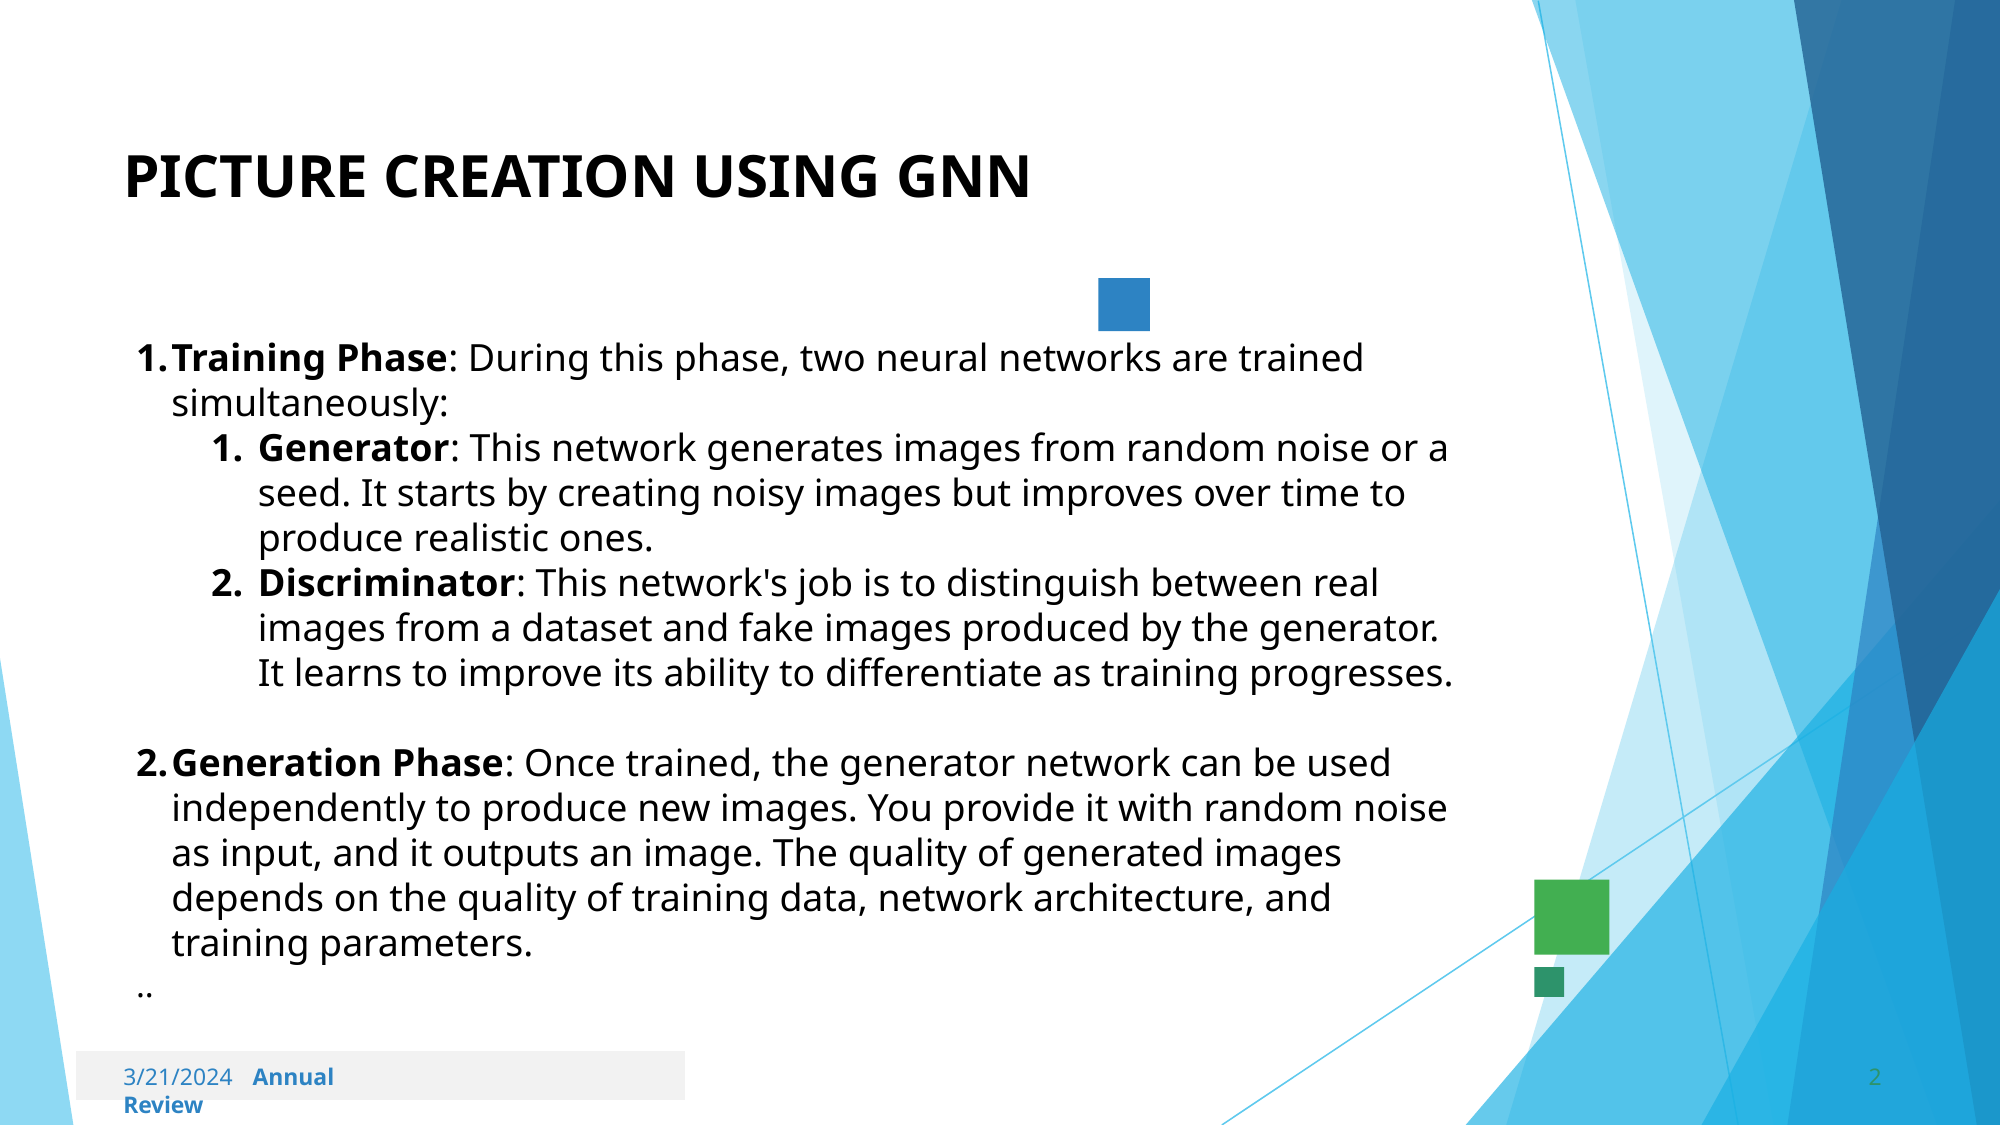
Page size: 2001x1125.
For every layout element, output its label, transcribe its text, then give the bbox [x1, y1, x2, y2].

text_box Training Phase: During this phase, two neural networks are trained simultaneously: Generator: This network generates images from random noise or a seed. It starts by creating noisy images but improves over time to produce realistic ones. Discriminator: This network's job is to distinguish between real images from a dataset and fake images produced by the generator. It learns to improve its ability to differentiate as training progresses. Generation Phase: Once trained, the generator network can be used independently to produce new images. You provide it with random noise as input, and it outputs an image. The quality of generated images depends on the quality of training data, network architecture, and training parameters. .. [121, 326, 1215, 1012]
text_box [1220, 0, 2000, 1125]
text_box 3/21/2024 Annual Review [121, 1108, 417, 1118]
title PICTURE CREATION USING GNN [91, 63, 1215, 327]
text_box [0, 658, 74, 1125]
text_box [76, 1051, 685, 1101]
